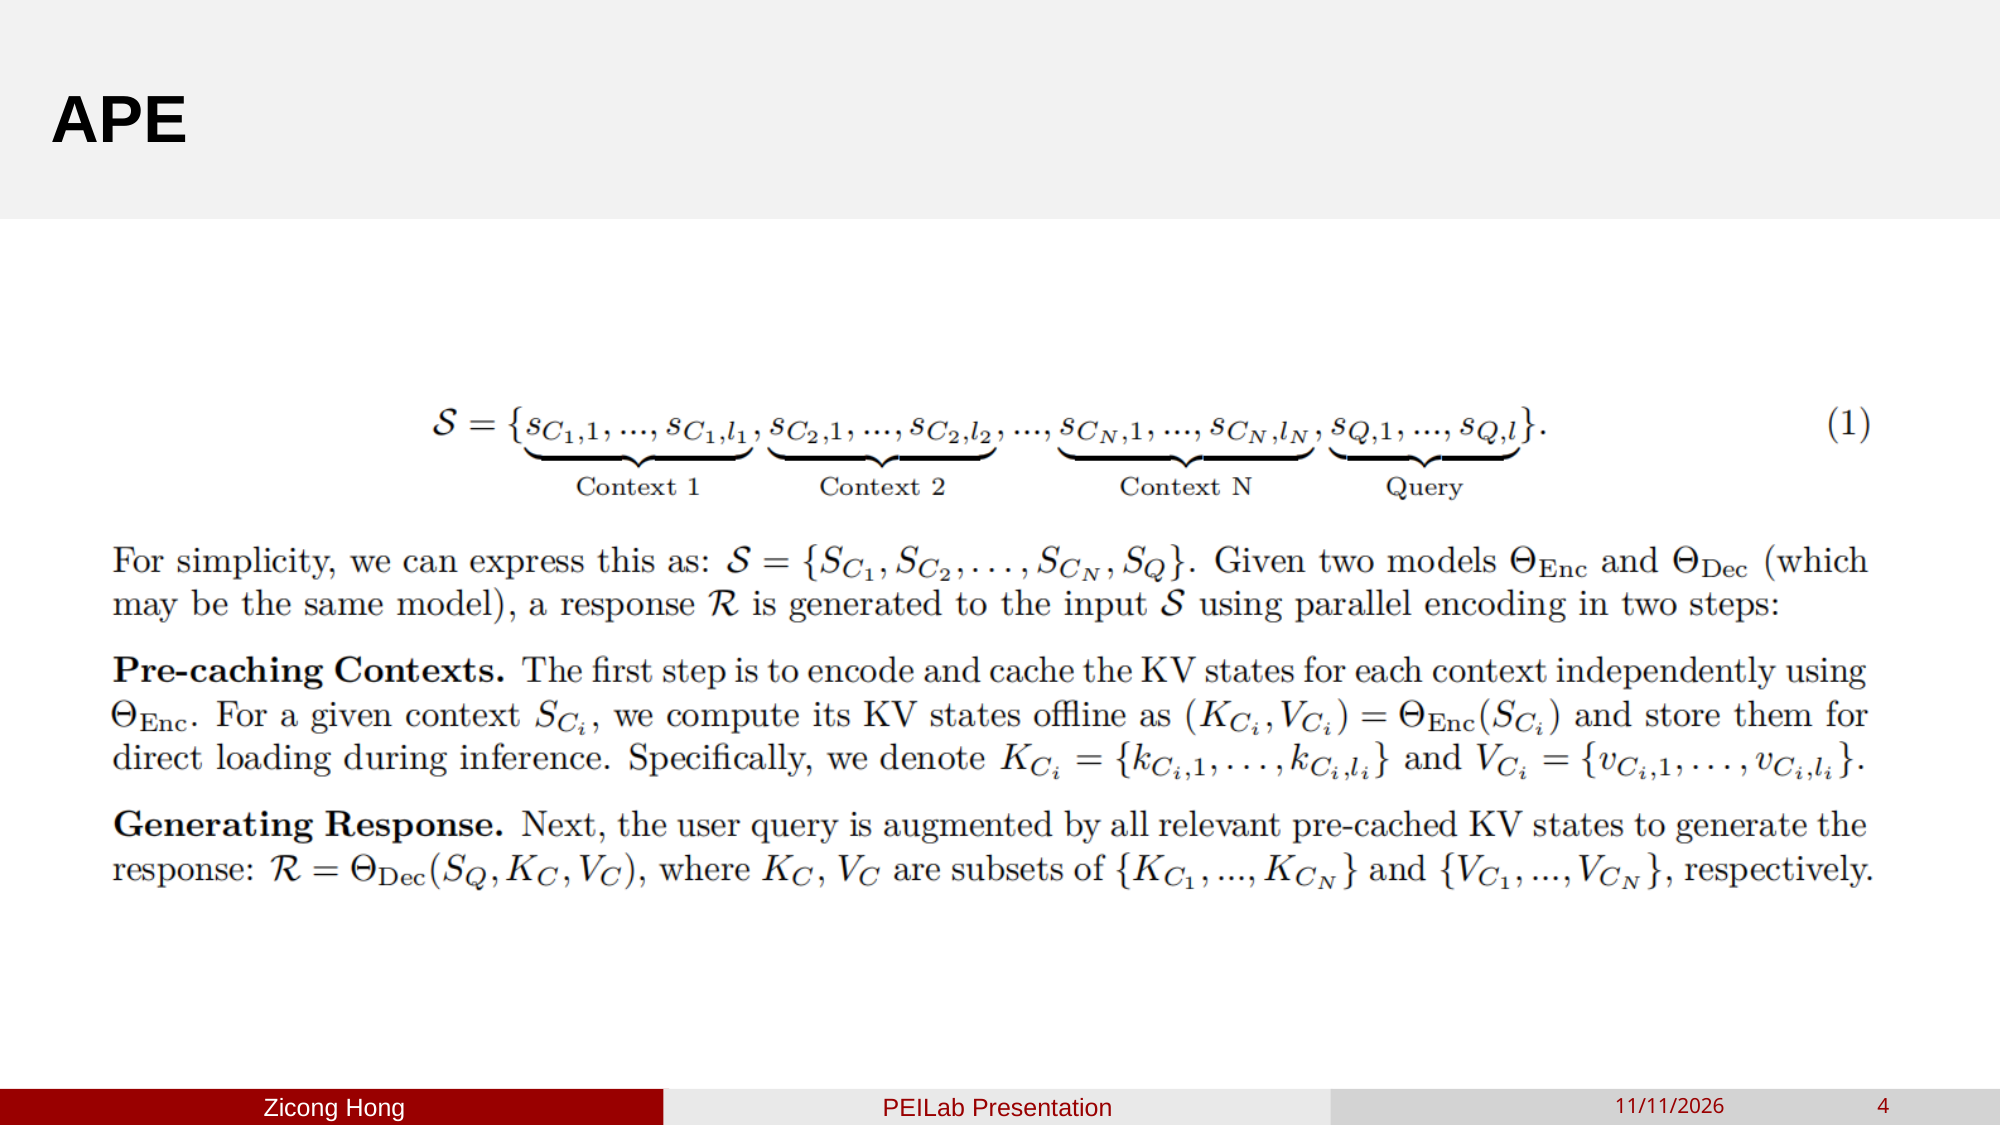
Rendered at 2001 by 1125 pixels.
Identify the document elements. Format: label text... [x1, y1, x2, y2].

title APE [35, 10, 1965, 160]
picture [110, 370, 1890, 903]
